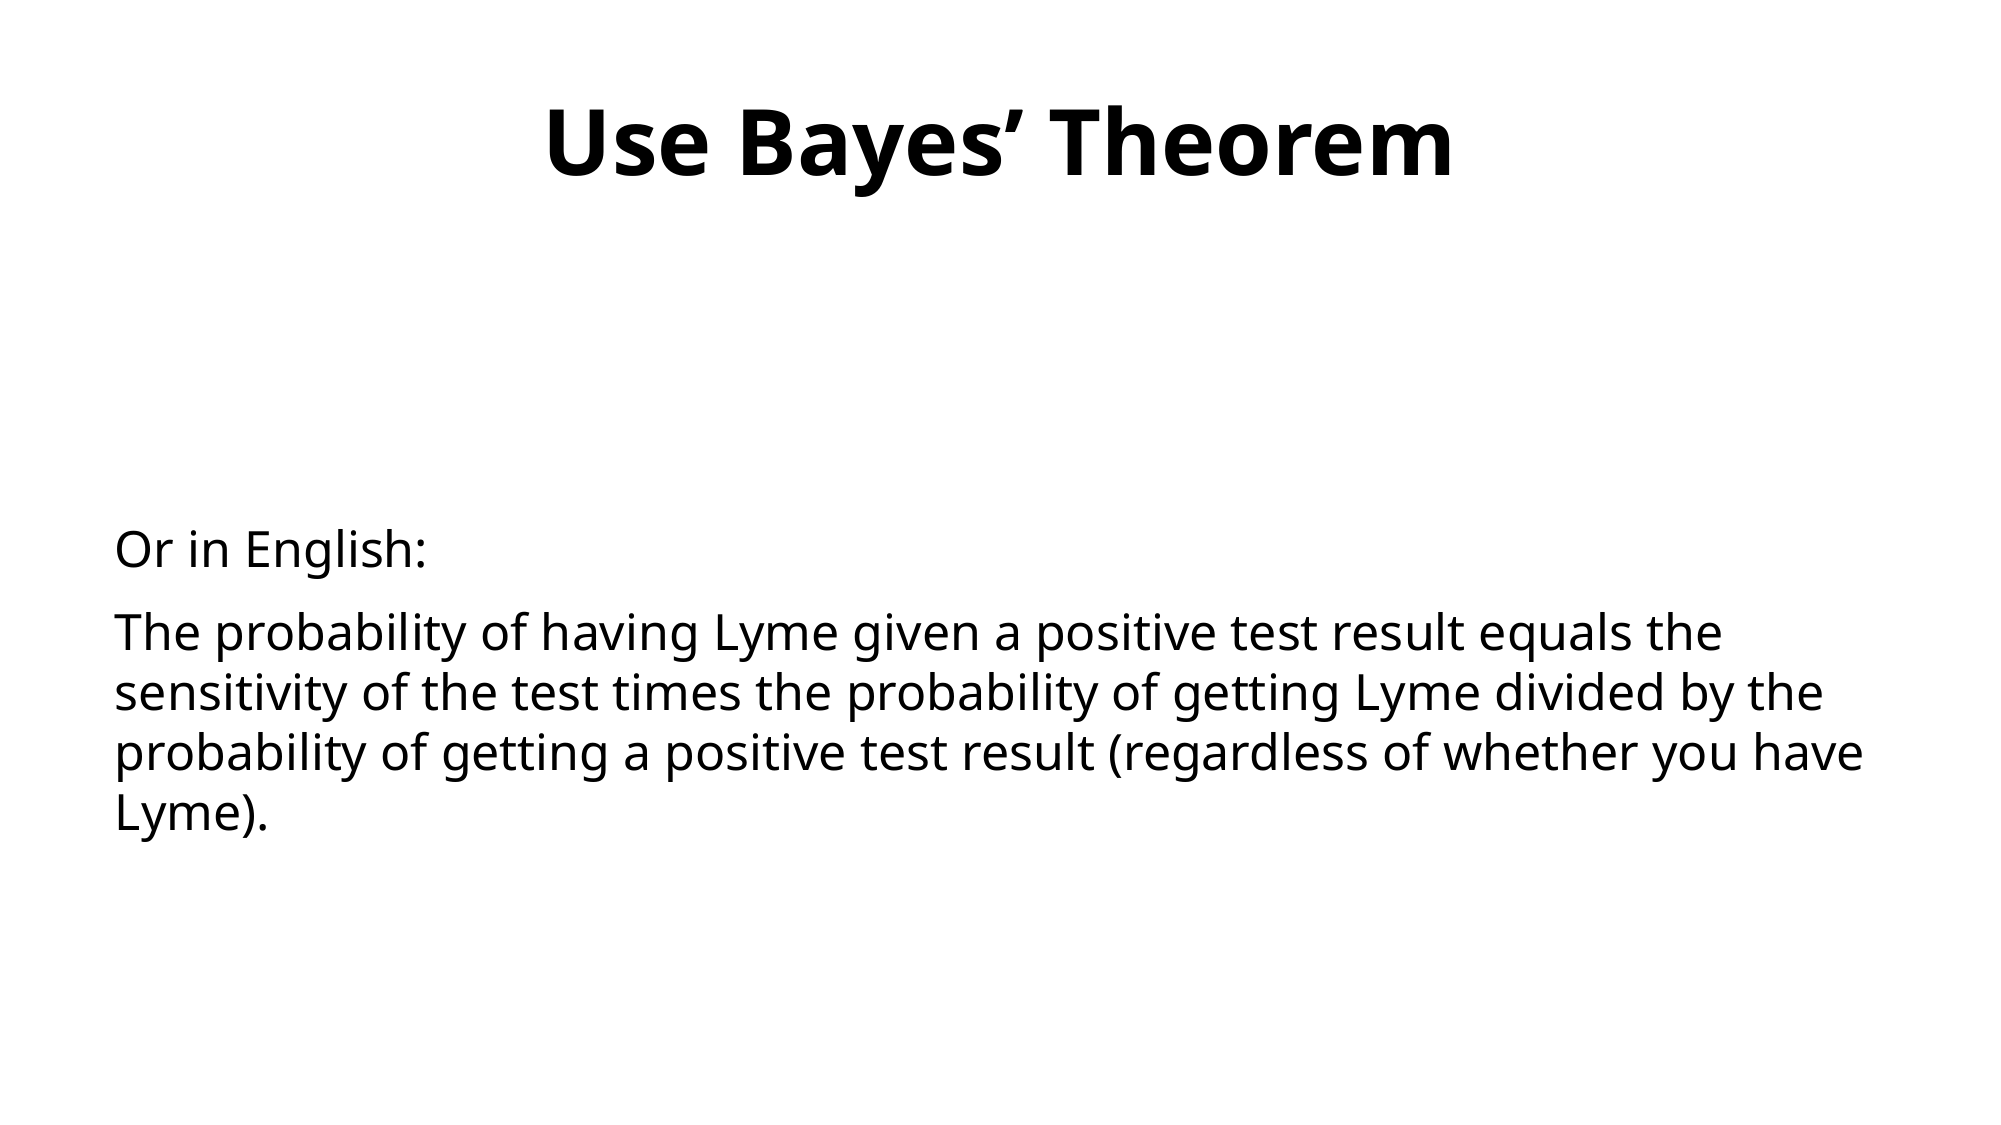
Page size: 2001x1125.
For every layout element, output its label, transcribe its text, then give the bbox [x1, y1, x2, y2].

title Use Bayes’ Theorem [99, 45, 1900, 233]
